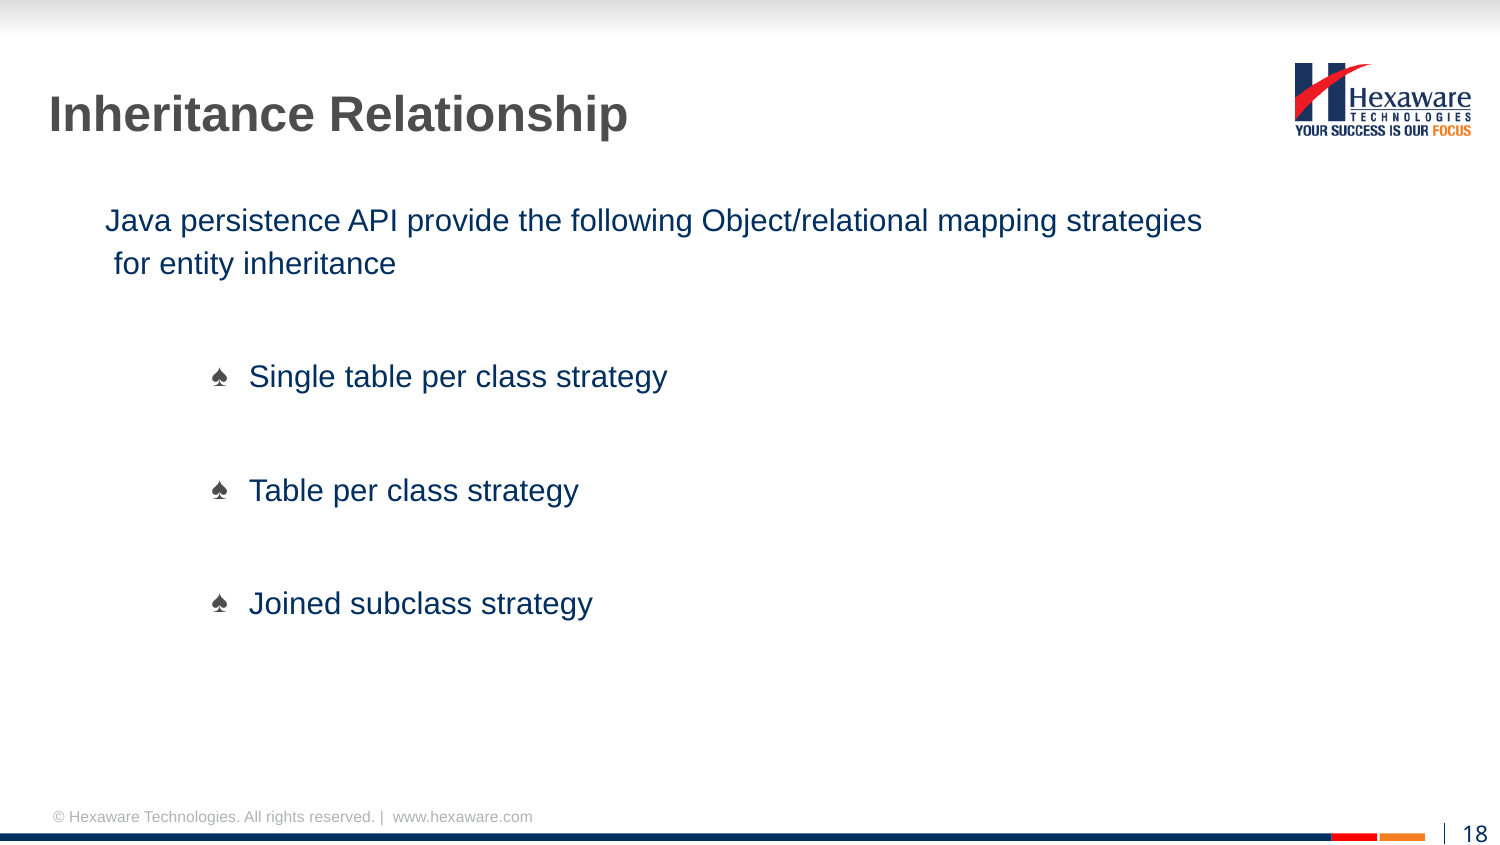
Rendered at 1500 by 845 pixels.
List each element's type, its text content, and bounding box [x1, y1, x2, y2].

list Java persistence API provide the following Object/relational mapping strategies for entity inheritance Single table per class strategy Table per class strategy Joined subclass strategy [50, 194, 1450, 798]
picture [1295, 63, 1471, 136]
title Inheritance Relationship [37, 73, 1125, 149]
